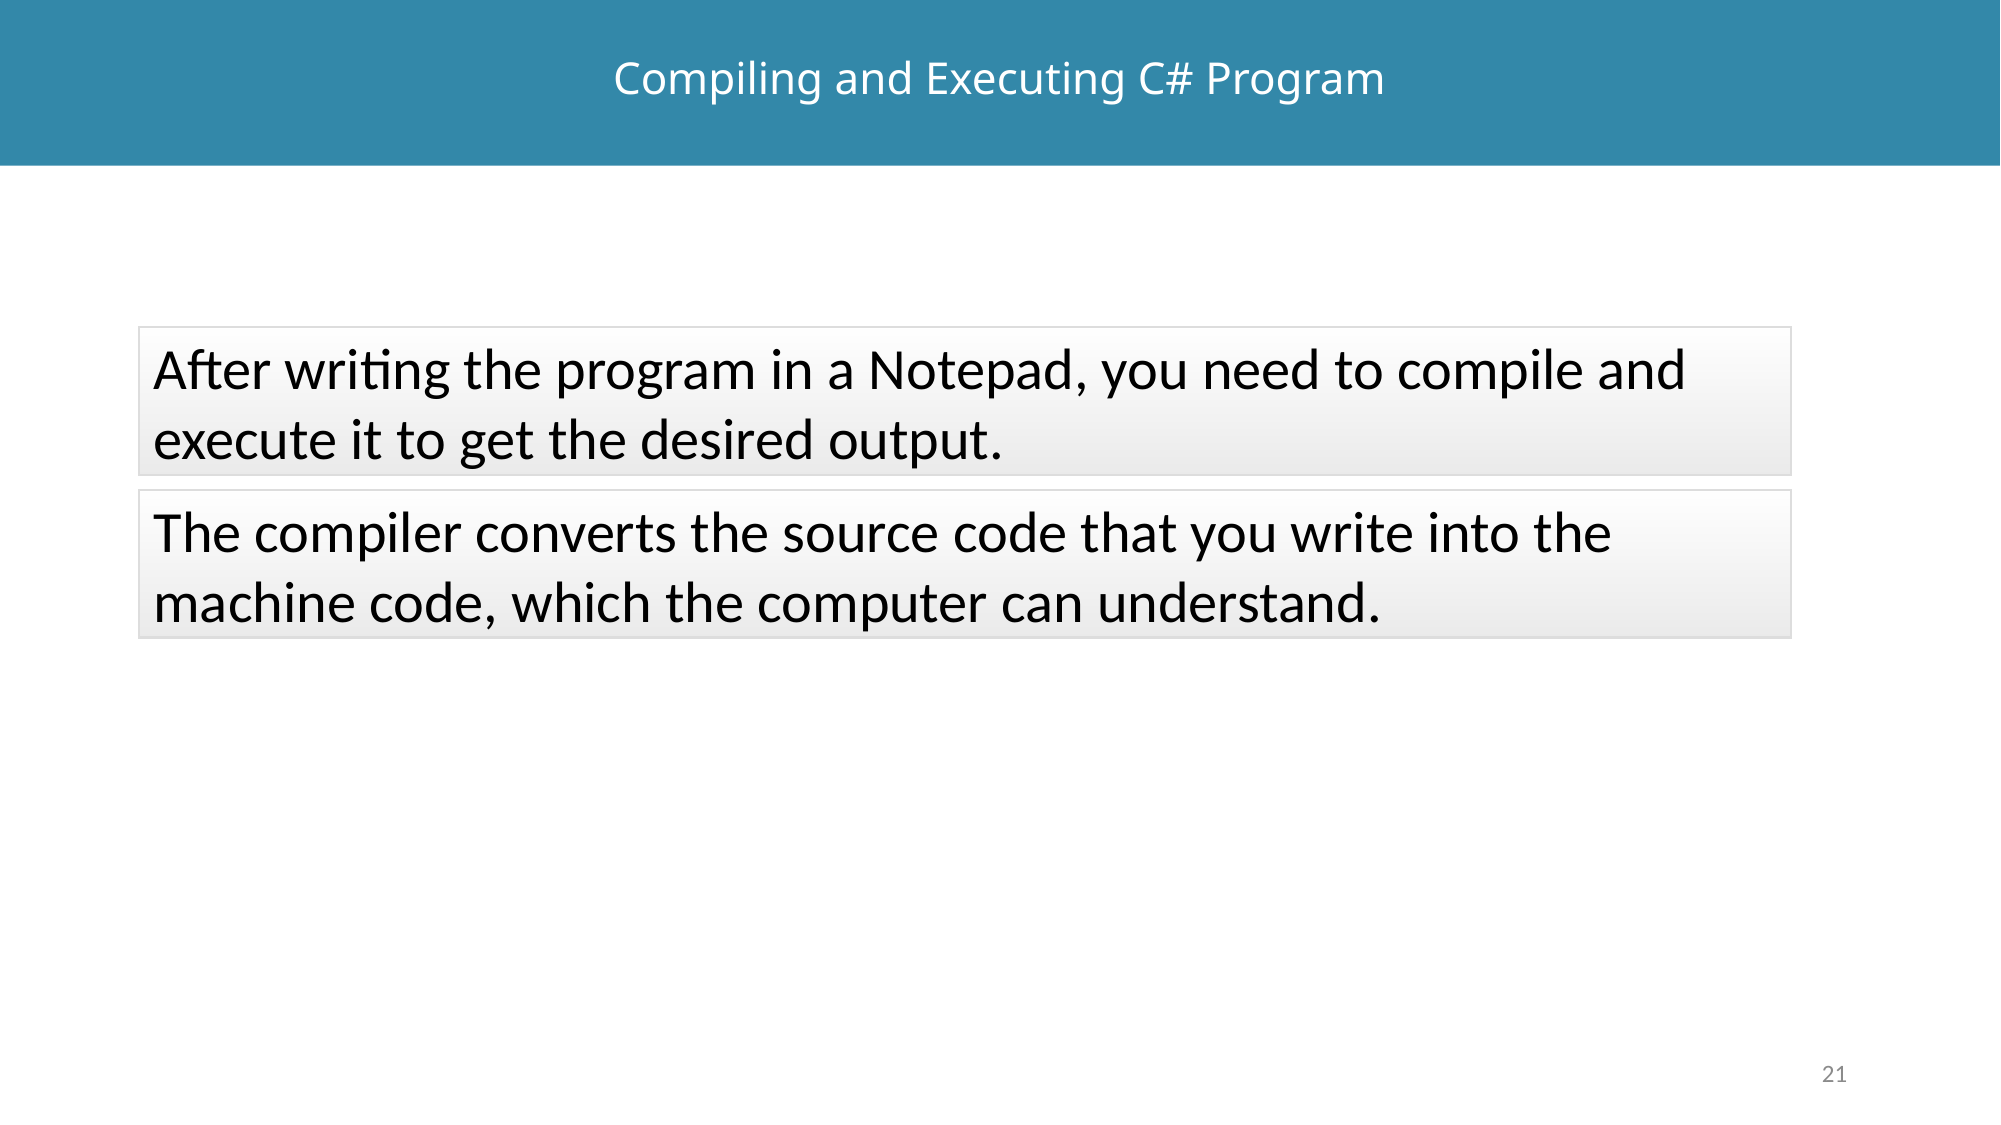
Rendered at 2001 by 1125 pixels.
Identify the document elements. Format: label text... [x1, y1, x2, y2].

title Compiling and Executing C# Program [0, 0, 2000, 166]
text_box After writing the program in a Notepad, you need to compile and execute it to get the desired output. [138, 327, 1791, 475]
text_box The compiler converts the source code that you write into the machine code, which the computer can understand. [138, 490, 1791, 638]
slide_number 21 [1412, 1042, 1863, 1103]
